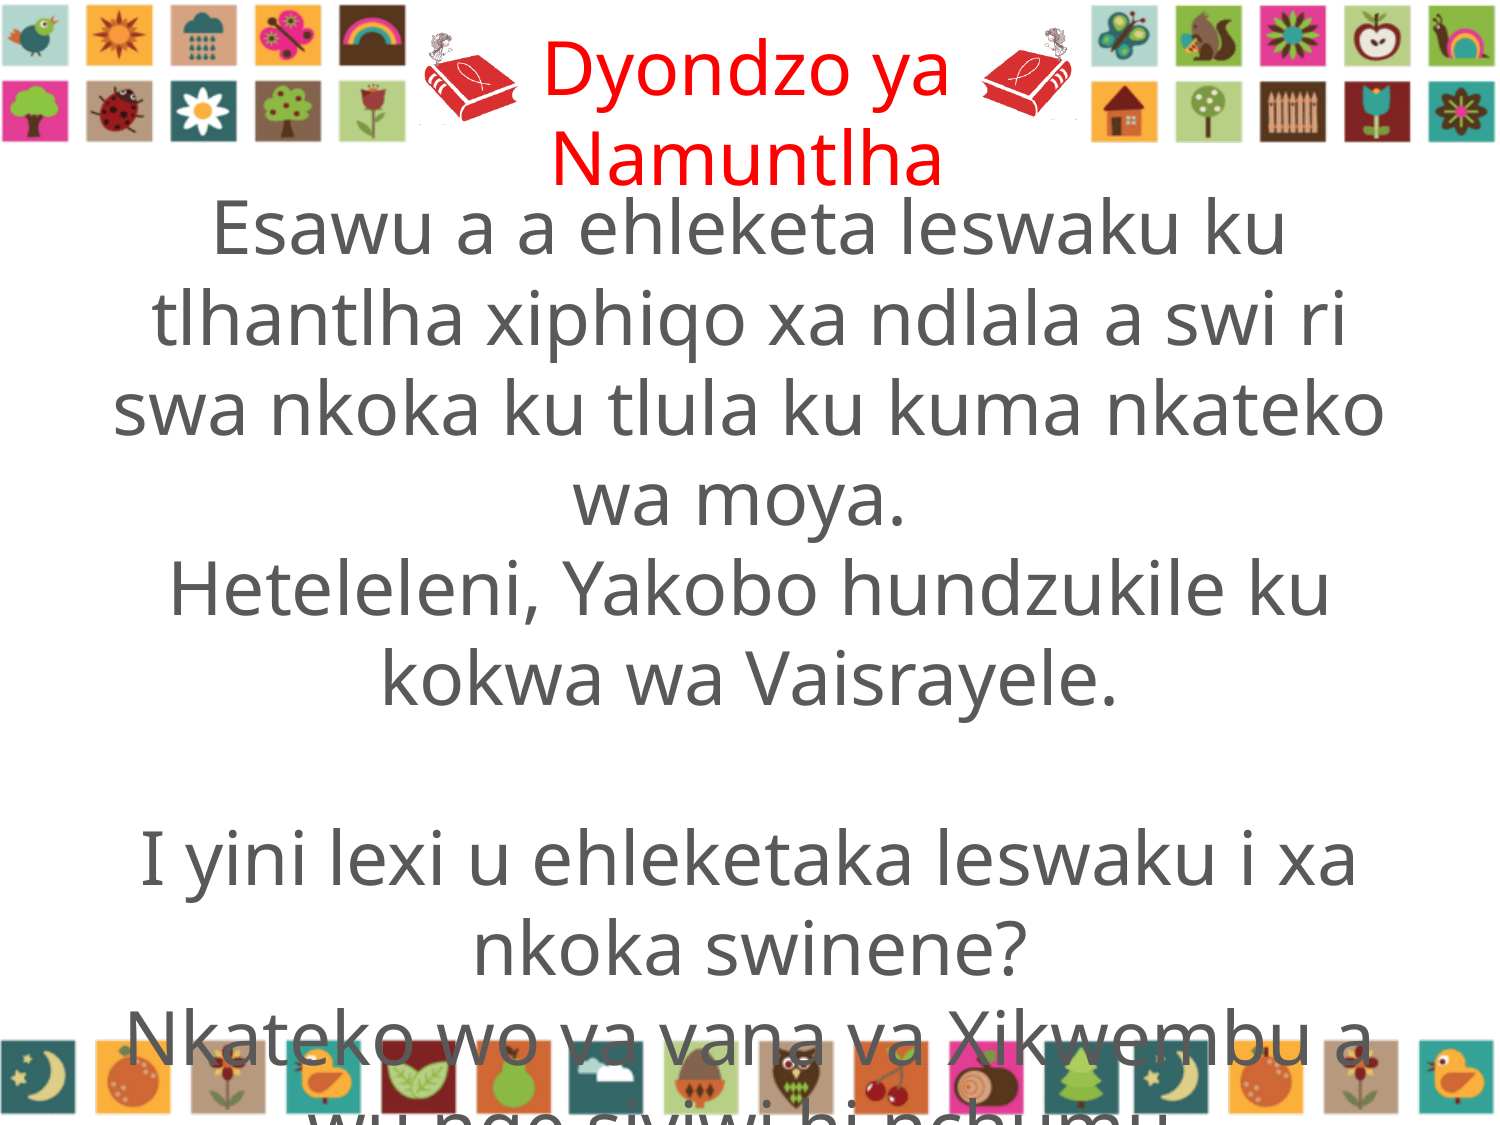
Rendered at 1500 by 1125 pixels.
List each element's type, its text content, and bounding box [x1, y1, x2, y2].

text_box Dyondzo ya Namuntlha [414, 13, 1080, 172]
picture [950, 3, 1500, 150]
picture [0, 3, 550, 150]
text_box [0, 1028, 1500, 1118]
text_box Esawu a a ehleketa leswaku ku tlhantlha xiphiqo xa ndlala a swi ri swa nkoka ku tlula ku kuma nkateko wa moya. Heteleleni, Yakobo hundzukile ku kokwa wa Vaisrayele. I yini lexi u ehleketaka leswaku i xa nkoka swinene? Nkateko wo va vana va Xikwembu a wu nge siviwi hi nchumu. [76, 172, 1424, 1027]
